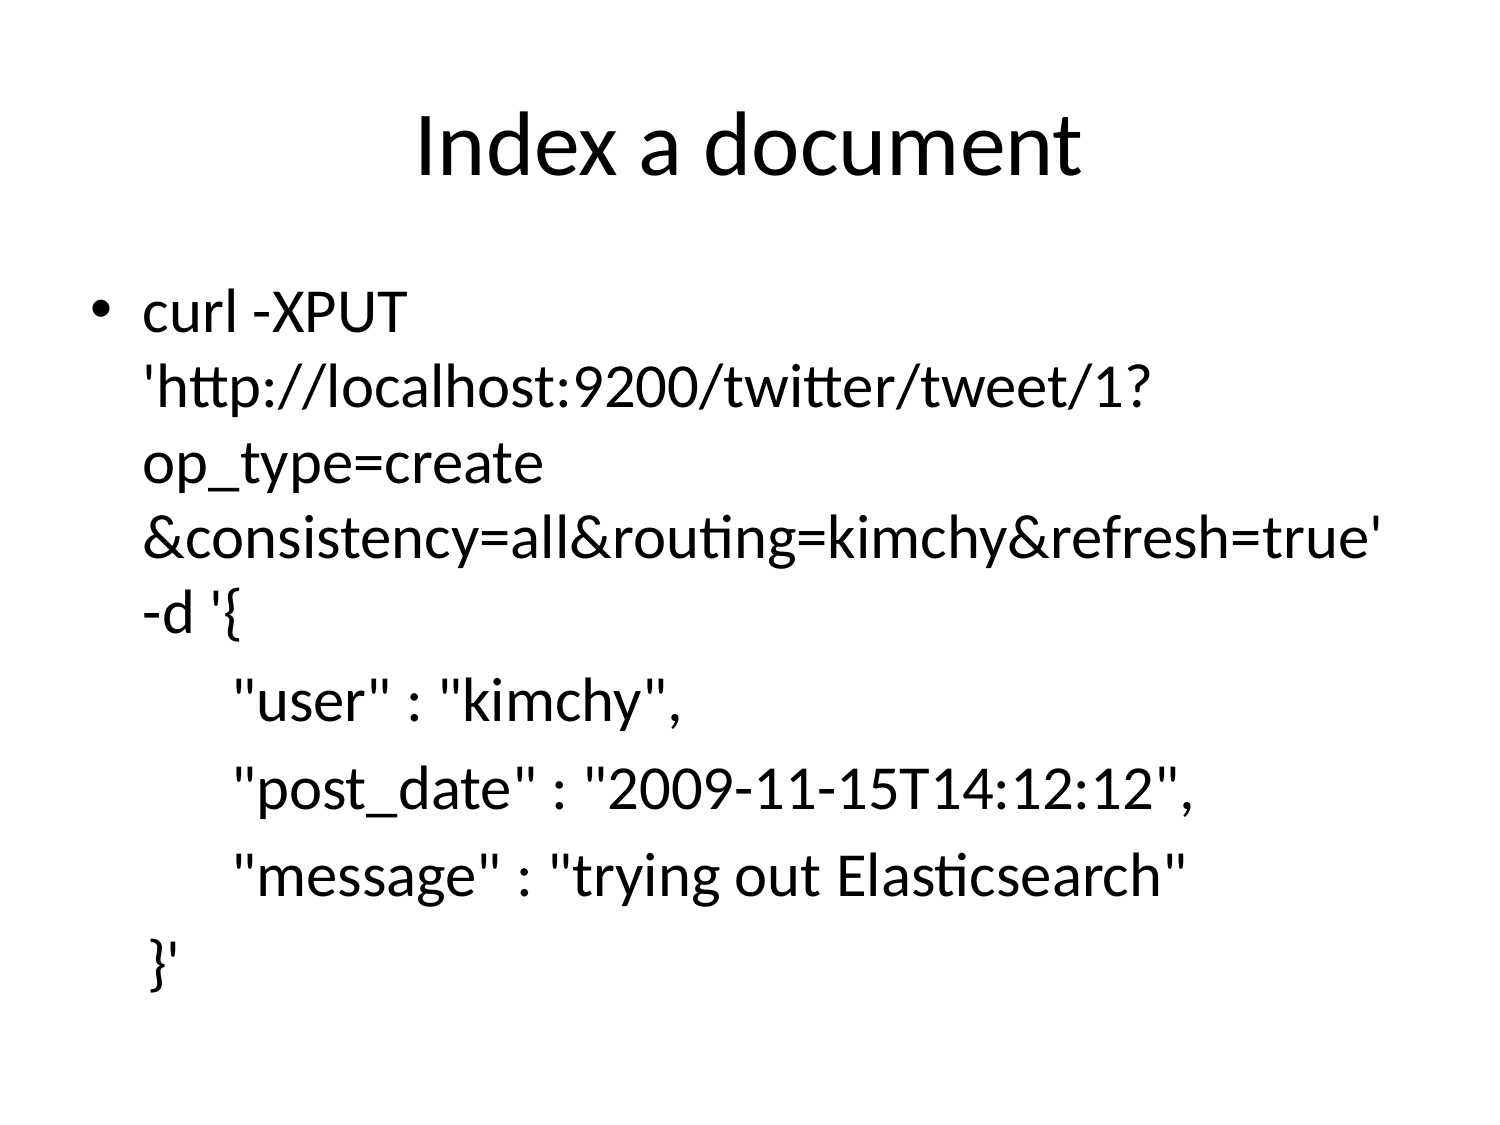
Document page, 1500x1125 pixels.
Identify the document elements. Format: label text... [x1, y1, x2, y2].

title Index a document [75, 45, 1425, 233]
list curl -XPUT 'http://localhost:9200/twitter/tweet/1?op_type=create &consistency=all&routing=kimchy&refresh=true' -d '{ "user" : "kimchy", "post_date" : "2009-11-15T14:12:12", "message" : "trying out Elasticsearch" }' [75, 262, 1425, 1005]
